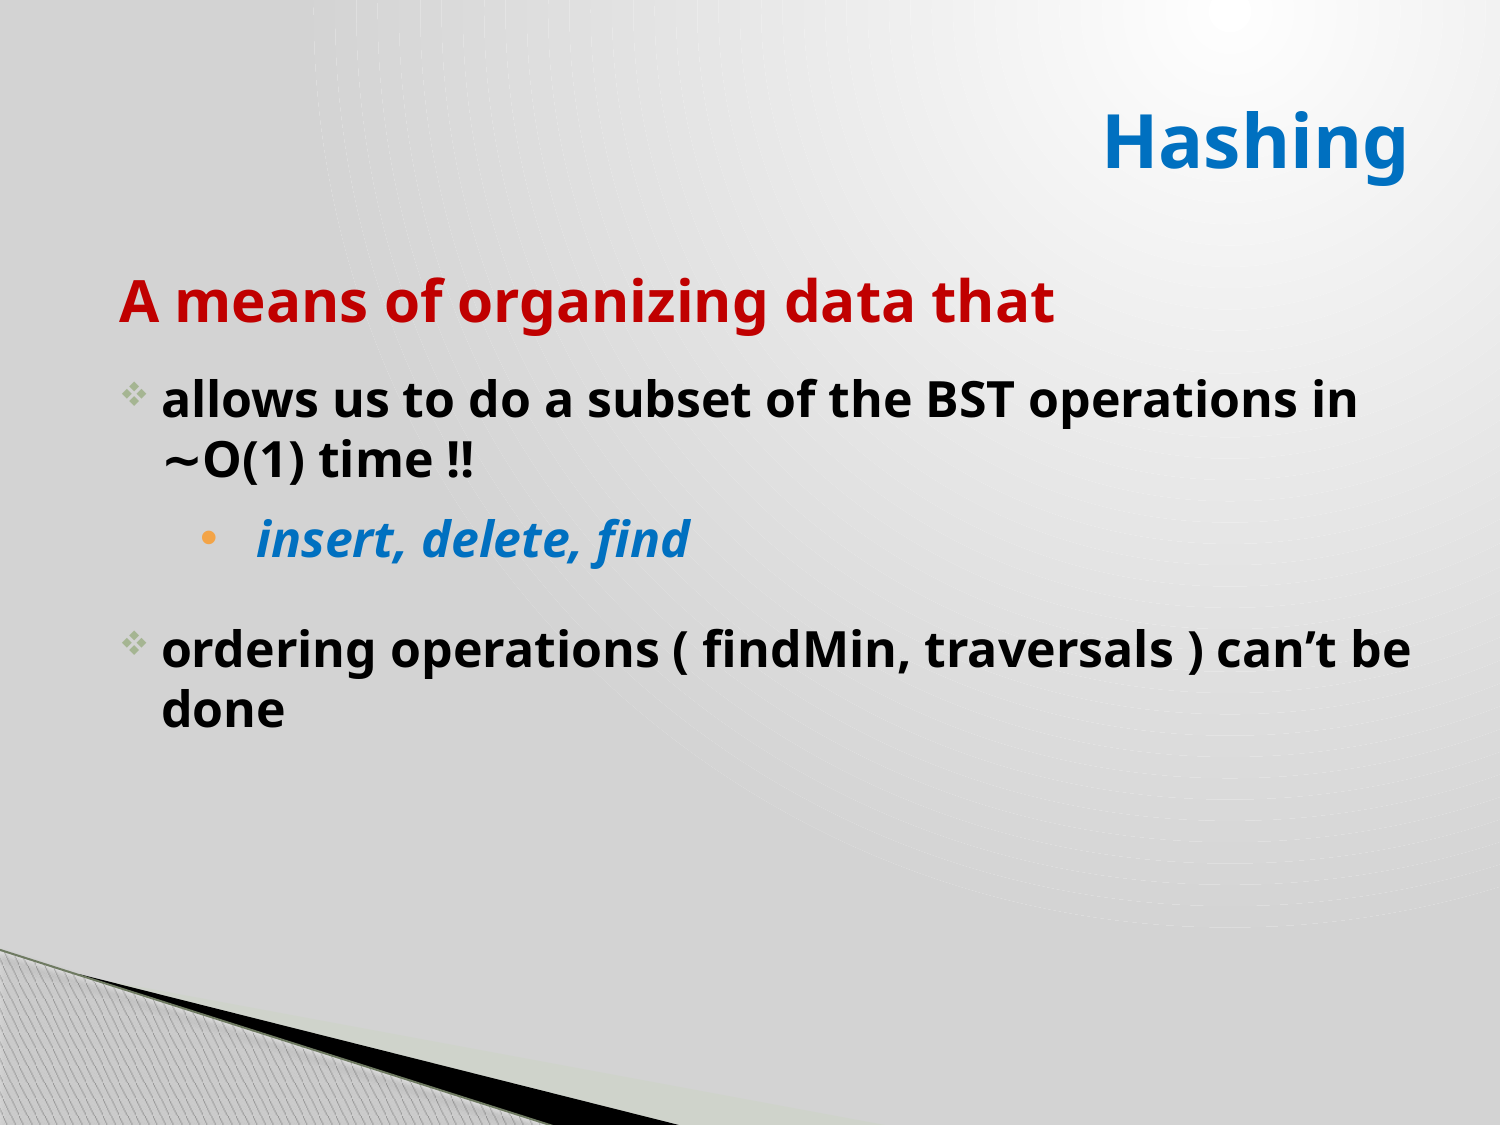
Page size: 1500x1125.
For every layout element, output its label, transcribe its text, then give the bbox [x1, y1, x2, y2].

list A means of organizing data that allows us to do a subset of the BST operations in ∼O(1) time !! insert, delete, find ordering operations ( findMin, traversals ) can’t be done [86, 257, 1437, 1013]
title Hashing [75, 45, 1425, 233]
